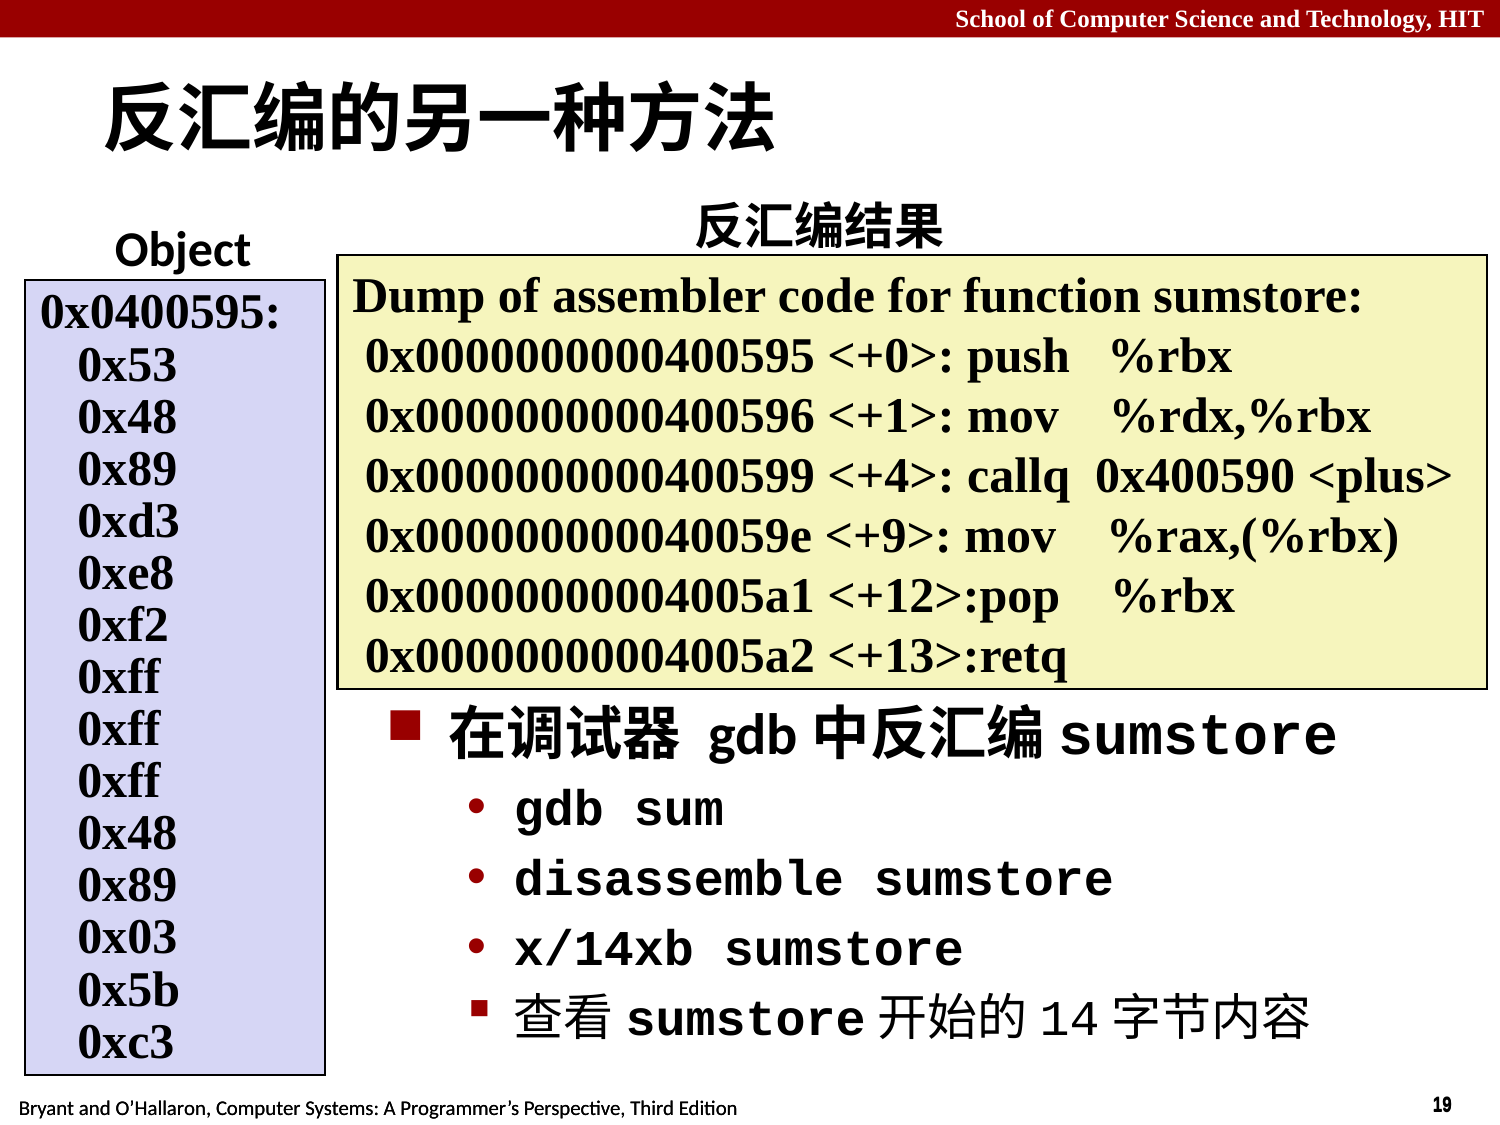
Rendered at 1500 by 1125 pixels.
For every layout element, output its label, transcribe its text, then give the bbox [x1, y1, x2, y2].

title 反汇编的另一种方法 [87, 68, 1113, 163]
list 在调试器 gdb中反汇编sumstore gdb sum disassemble sumstore x/14xb sumstore 查看sumstore开始的14字节内容 [376, 688, 1411, 1058]
text_box Dump of assembler code for function sumstore: 0x0000000000400595 <+0>: push %rbx 0x0000000000400596 <+1>: mov %rdx,%rbx 0x0000000000400599 <+4>: callq 0x400590 <plus> 0x000000000040059e <+9>: mov %rax,(%rbx) 0x00000000004005a1 <+12>:pop %rbx 0x00000000004005a2 <+13>:retq [337, 254, 1488, 690]
text_box Object [99, 208, 315, 277]
text_box 0x0400595: 0x53 0x48 0x89 0xd3 0xe8 0xf2 0xff 0xff 0xff 0x48 0x89 0x03 0x5b 0xc3 [24, 279, 325, 1076]
text_box 反汇编结果 [680, 187, 1108, 254]
